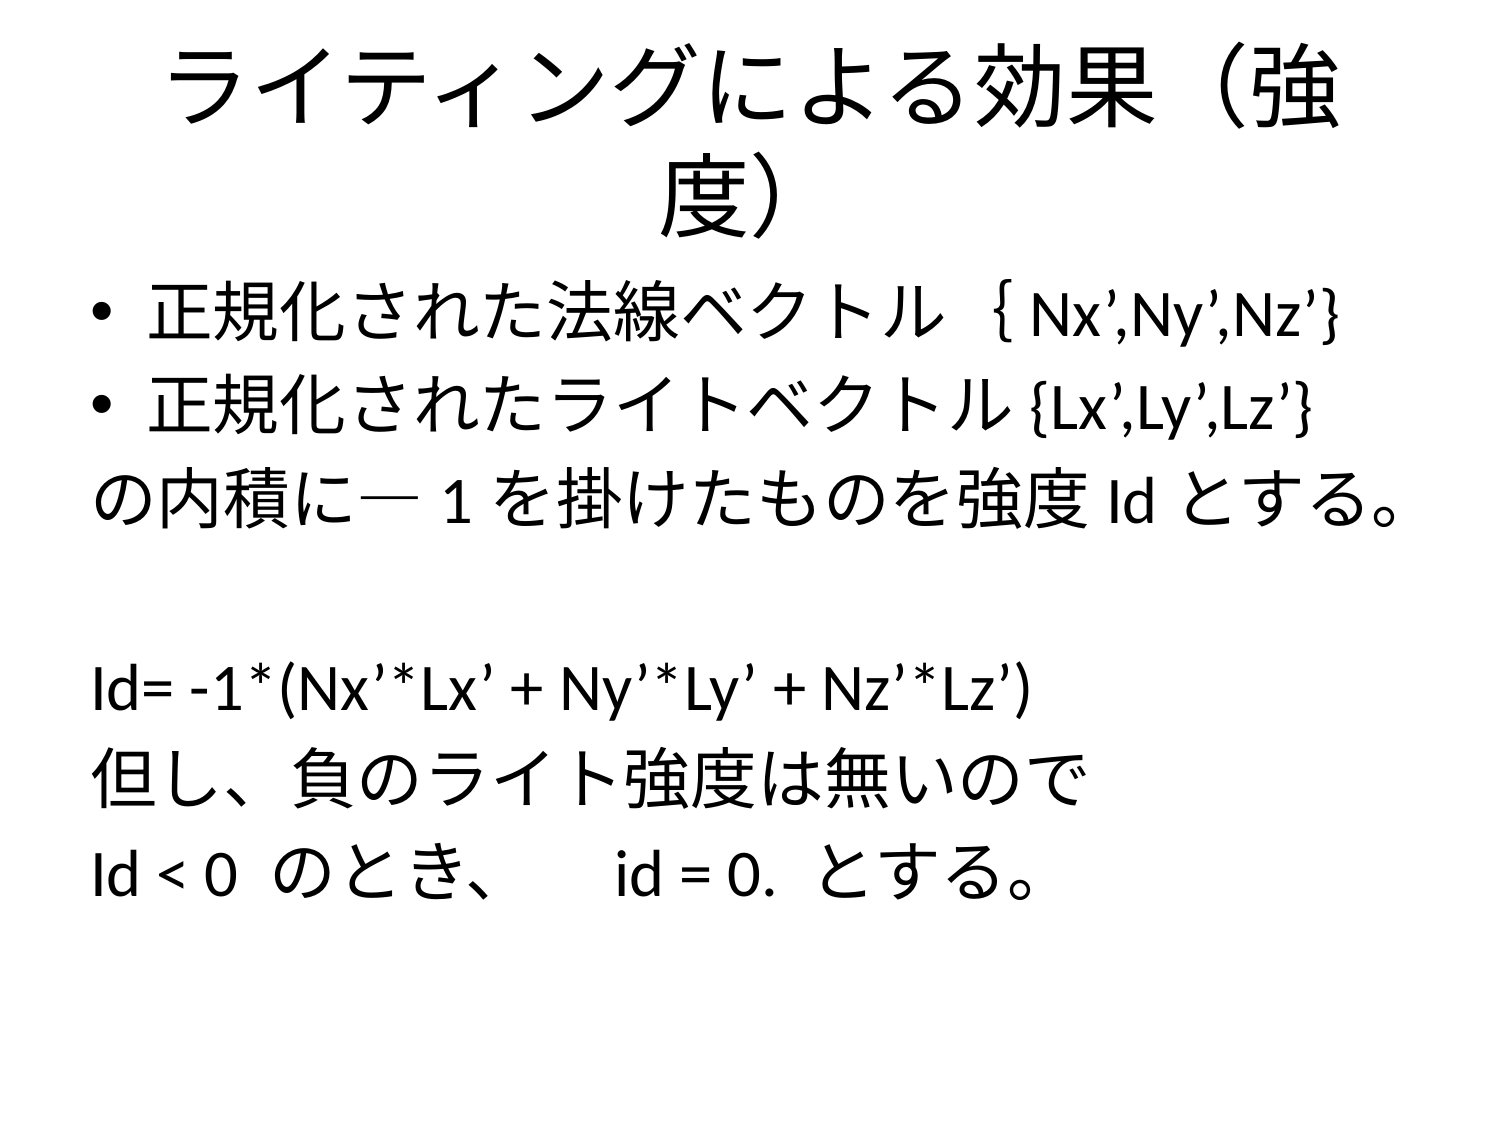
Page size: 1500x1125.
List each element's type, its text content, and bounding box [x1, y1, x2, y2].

title ライティングによる効果（強度） [75, 45, 1425, 233]
list 正規化された法線ベクトル｛Nx’,Ny’,Nz’} 正規化されたライトベクトル{Lx’,Ly’,Lz’} の内積に―1を掛けたものを強度Idとする。 Id= -1*(Nx’*Lx’ + Ny’*Ly’ + Nz’*Lz’) 但し、負のライト強度は無いので Id < 0 のとき、 id = 0. とする。 [75, 262, 1425, 1005]
